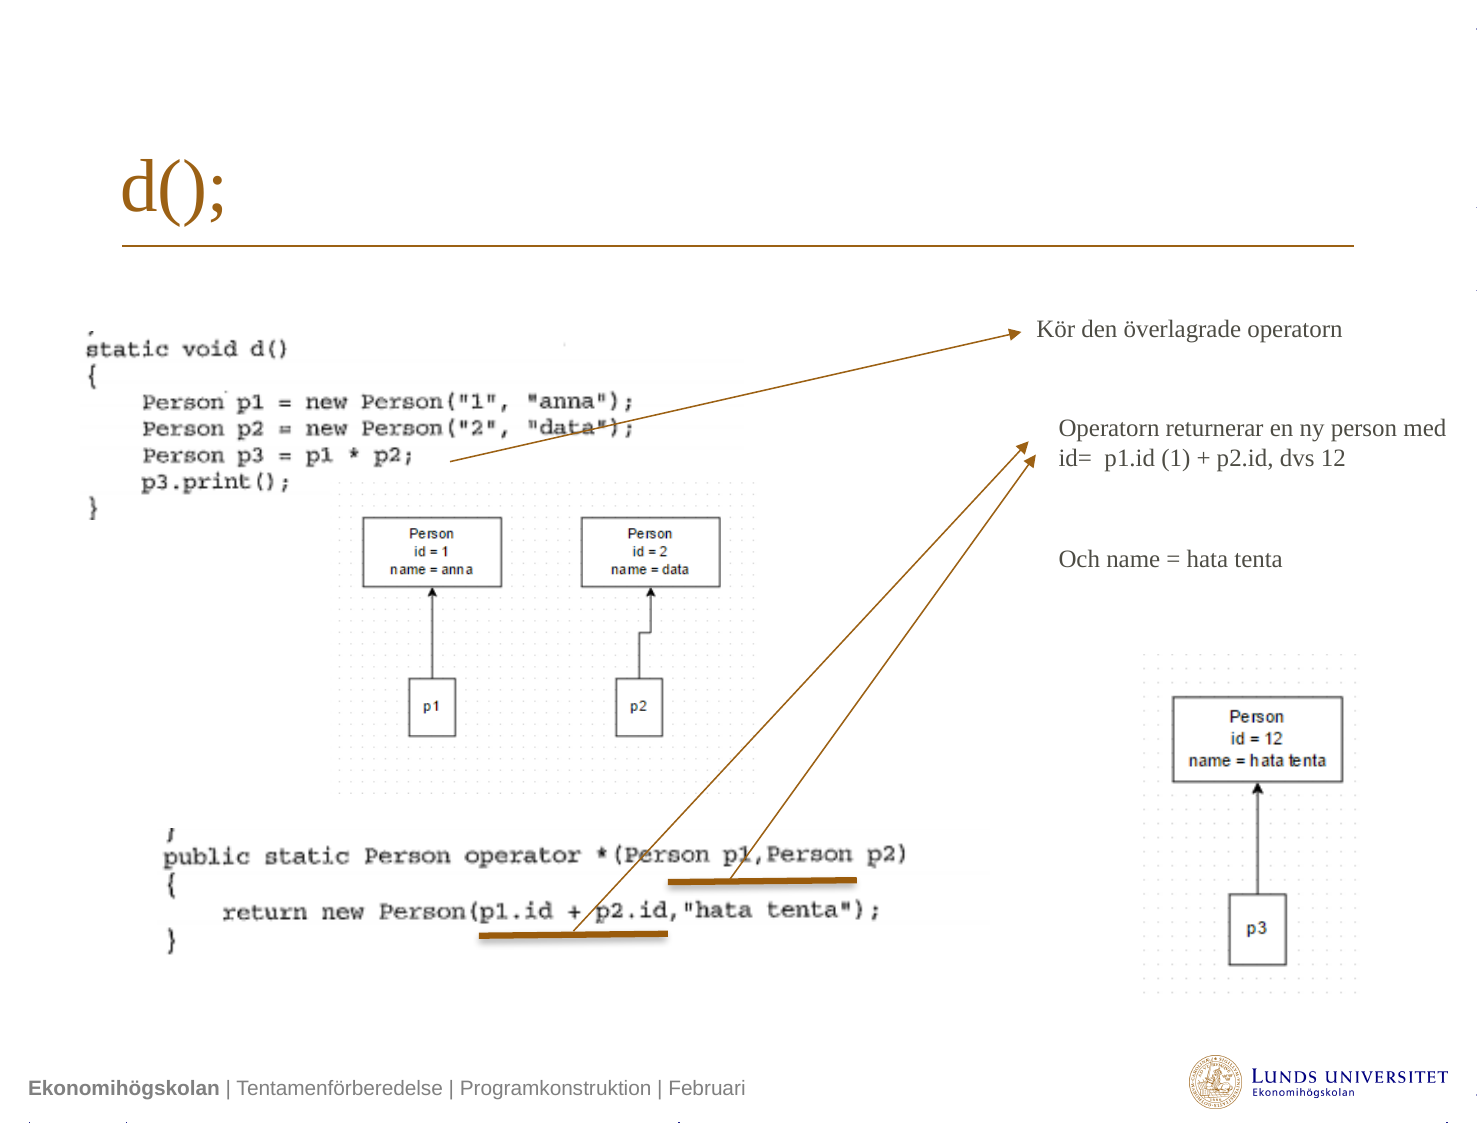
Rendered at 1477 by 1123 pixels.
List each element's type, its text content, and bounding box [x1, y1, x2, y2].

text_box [157, 828, 990, 971]
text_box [1033, 454, 1037, 881]
title d(); [105, 46, 1354, 234]
picture [80, 331, 573, 794]
text_box Operatorn returnerar en ny person med id= p1.id (1) + p2.id, dvs 12 Och name = hata tenta [1043, 403, 1477, 611]
picture [1141, 654, 1365, 1003]
picture [1189, 1055, 1448, 1109]
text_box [449, 331, 1022, 462]
list Kör den överlagrade operatorn [1021, 304, 1477, 361]
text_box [573, 440, 1029, 932]
